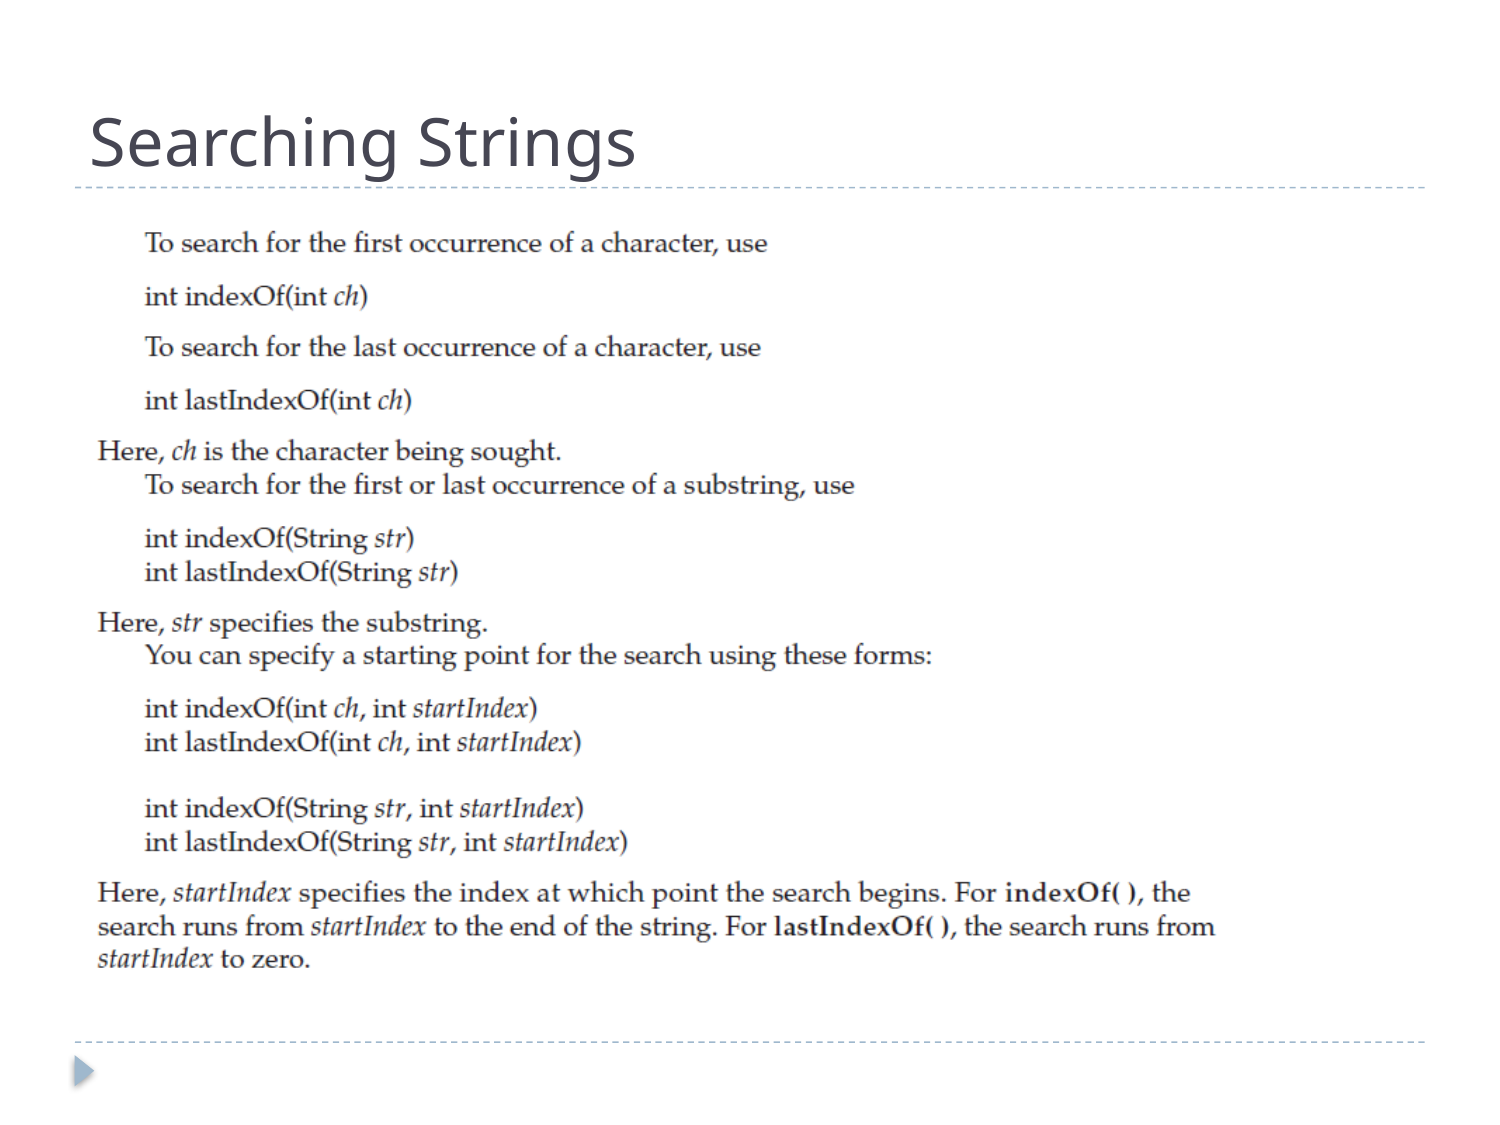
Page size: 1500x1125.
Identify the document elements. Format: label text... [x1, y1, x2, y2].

title Searching Strings [75, 24, 1425, 188]
picture [87, 220, 1236, 977]
